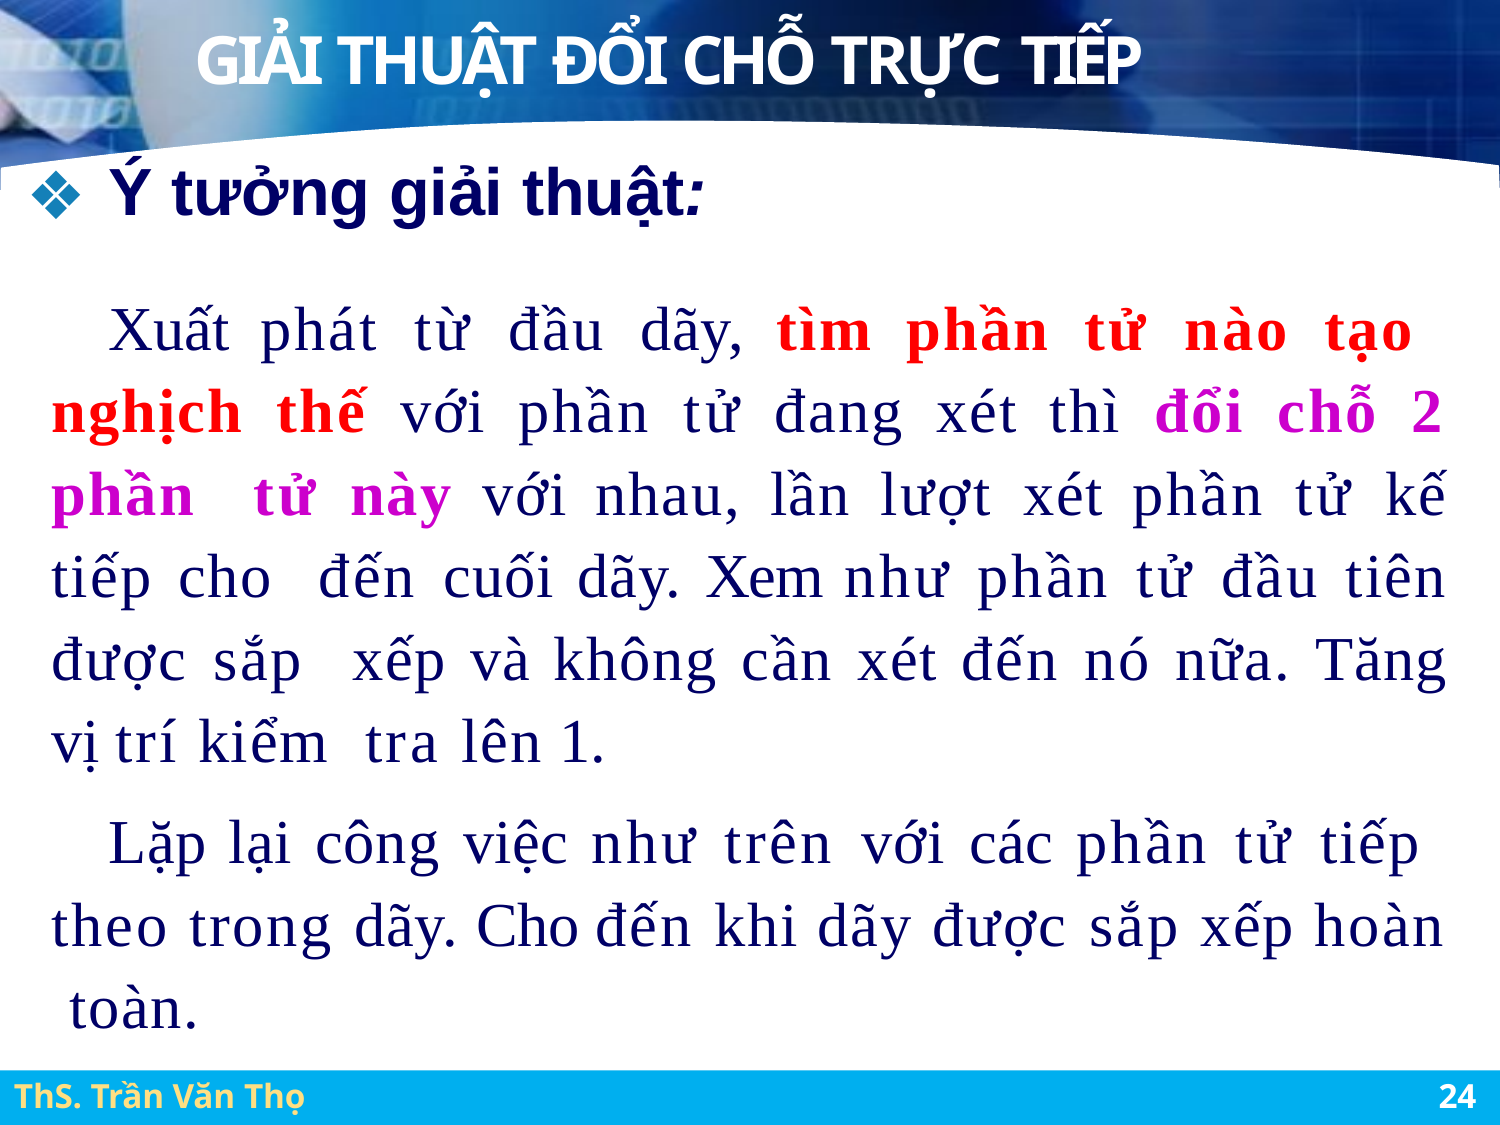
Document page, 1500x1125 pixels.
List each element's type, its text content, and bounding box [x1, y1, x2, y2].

slide_number 46 [1432, 1073, 1493, 1125]
text_box Ý tưởng giải thuật: Xuất phát từ đầu dãy, tìm phần tử nào tạo nghịch thế với phần tử đang xét thì đổi chỗ 2 phần tử này với nhau, lần lượt xét phần tử kế tiếp cho đến cuối dãy. Xem như phần tử đầu tiên được sắp xếp và không cần xét đến nó nữa. Tăng vị trí kiểm tra lên 1. Lặp lại công việc như trên với các phần tử tiếp theo trong dãy. Cho đến khi dãy được sắp xếp hoàn toàn. [24, 147, 1450, 1041]
picture [0, 0, 1500, 167]
title GIẢI THUẬT ĐỔI CHỖ TRỰC TIẾP [192, 15, 1307, 147]
footer ThS. Trần Văn Thọ [11, 1073, 358, 1125]
